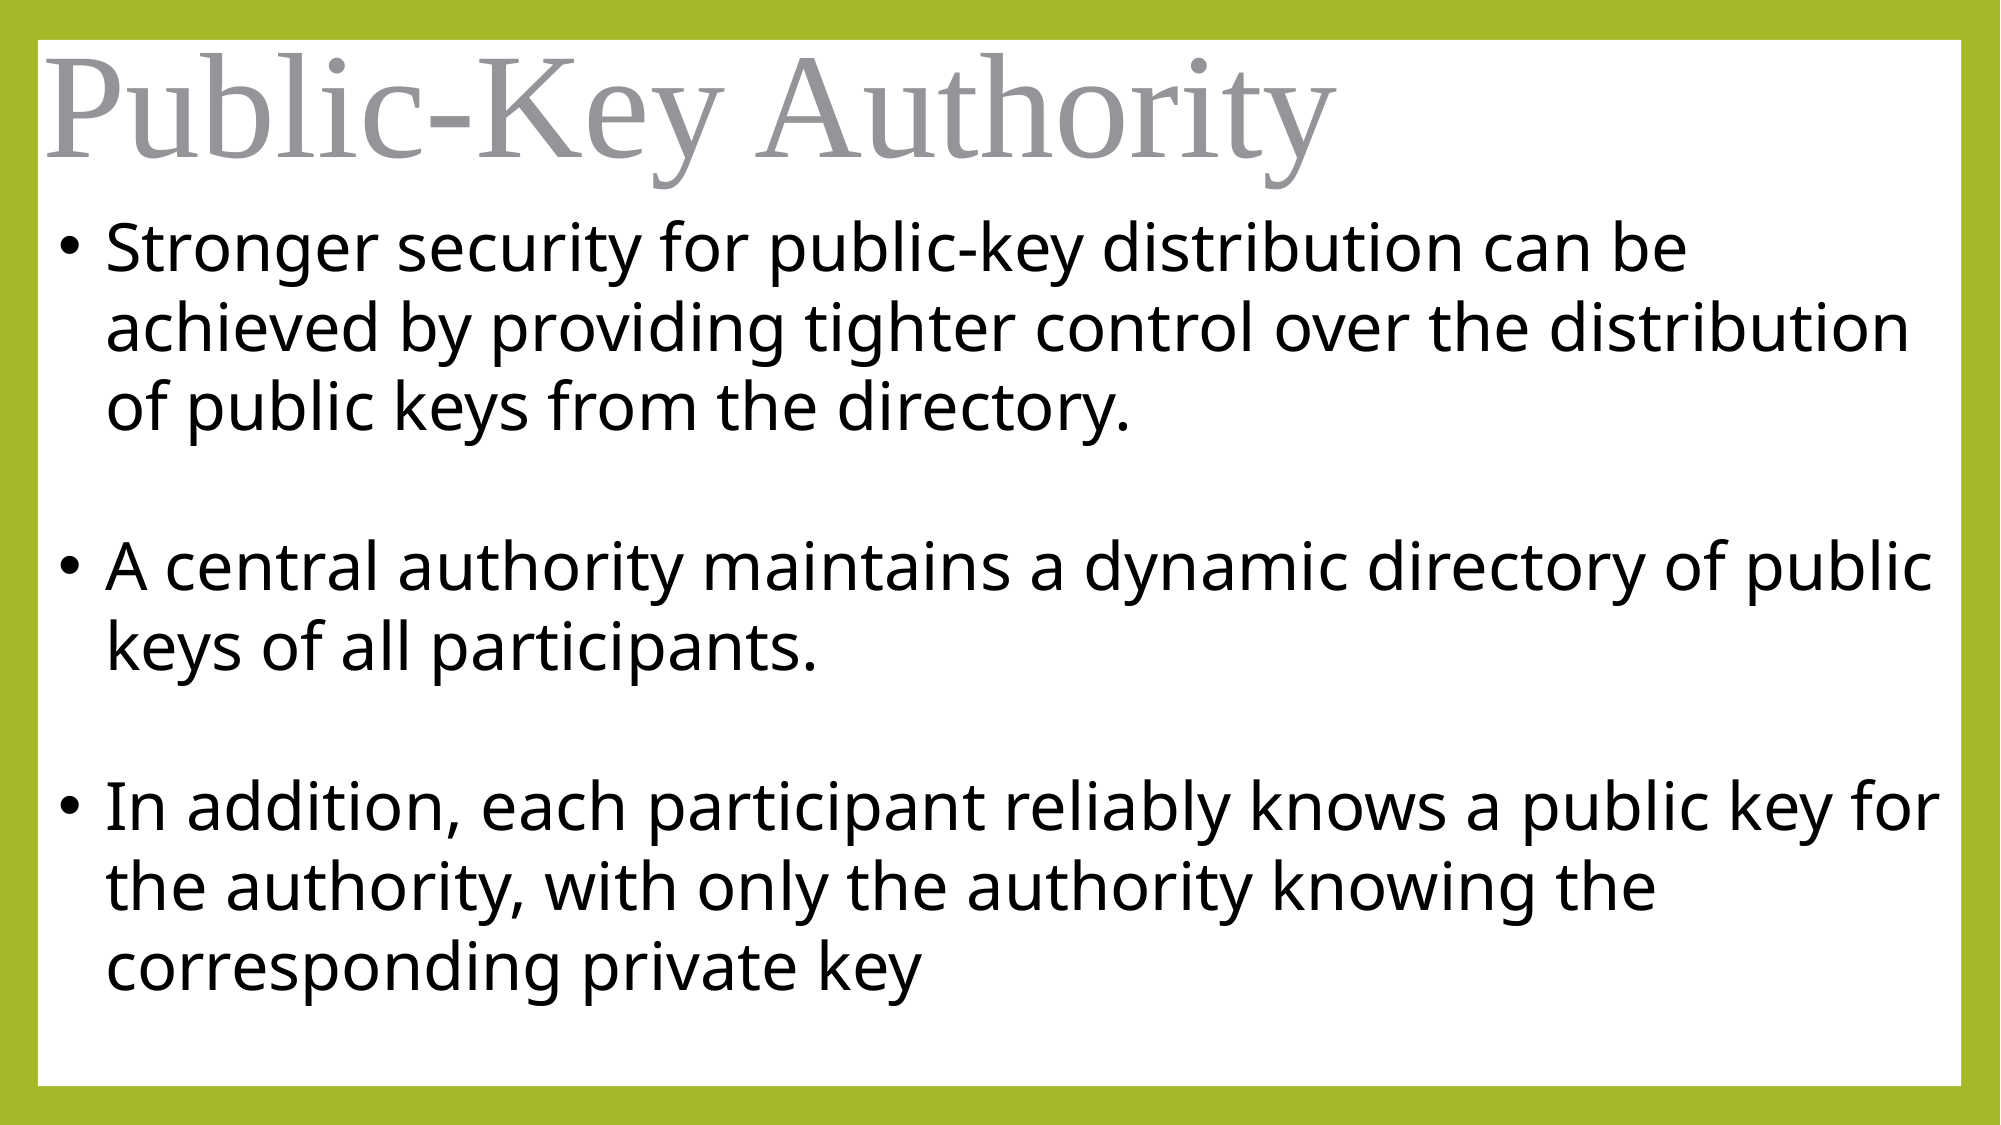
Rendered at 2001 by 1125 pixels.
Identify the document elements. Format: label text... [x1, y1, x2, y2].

text_box Stronger security for public-key distribution can be achieved by providing tighter control over the distribution of public keys from the directory. A central authority maintains a dynamic directory of public keys of all participants. In addition, each participant reliably knows a public key for the authority, with only the authority knowing the corresponding private key [43, 196, 1973, 1012]
text_box Public-Key Authority [27, 0, 1437, 195]
